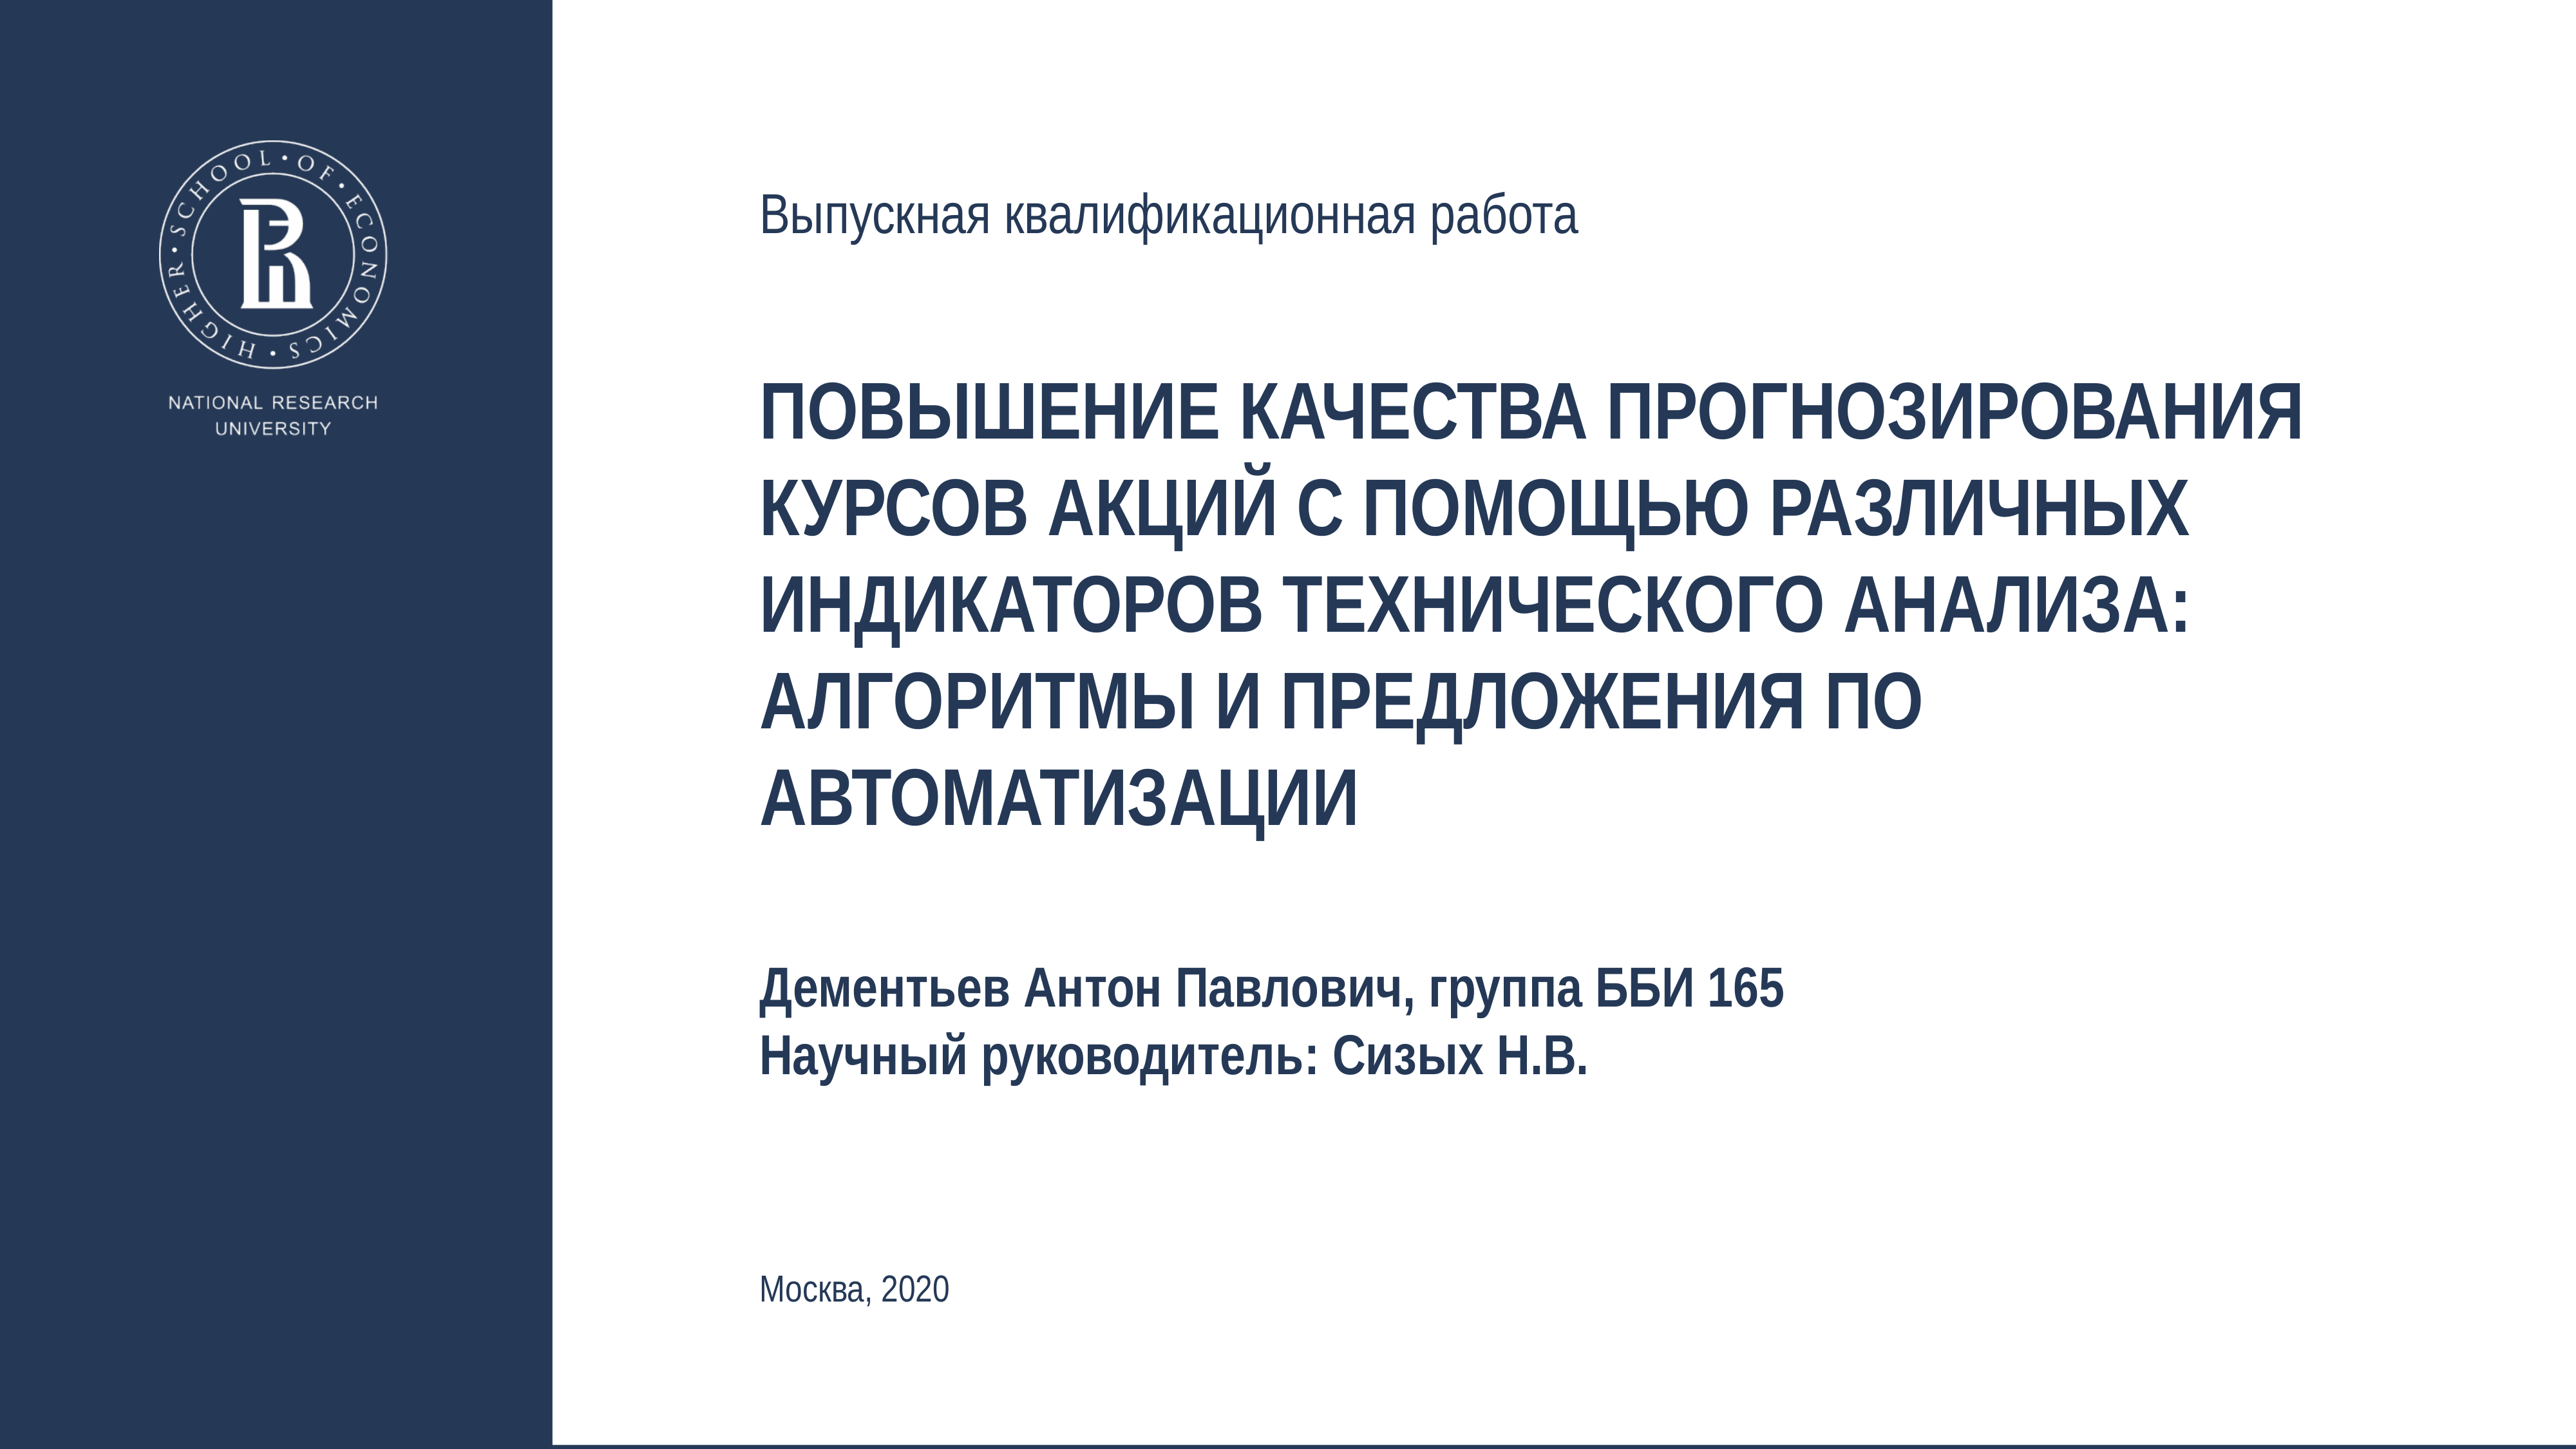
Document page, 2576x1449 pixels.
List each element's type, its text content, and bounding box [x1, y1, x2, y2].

text_box Повышение качества прогнозирования курсов акций с помощью различных индикаторов технического анализа: алгоритмы и предложения по автоматизации [752, 368, 2463, 849]
text_box Москва, 2020 [752, 1256, 1750, 1317]
text_box Дементьев Антон Павлович, группа ББИ 165 Научный руководитель: Сизых Н.В. [752, 943, 1958, 1096]
picture [159, 140, 388, 436]
text_box Выпускная квалификационная работа [752, 169, 1750, 253]
